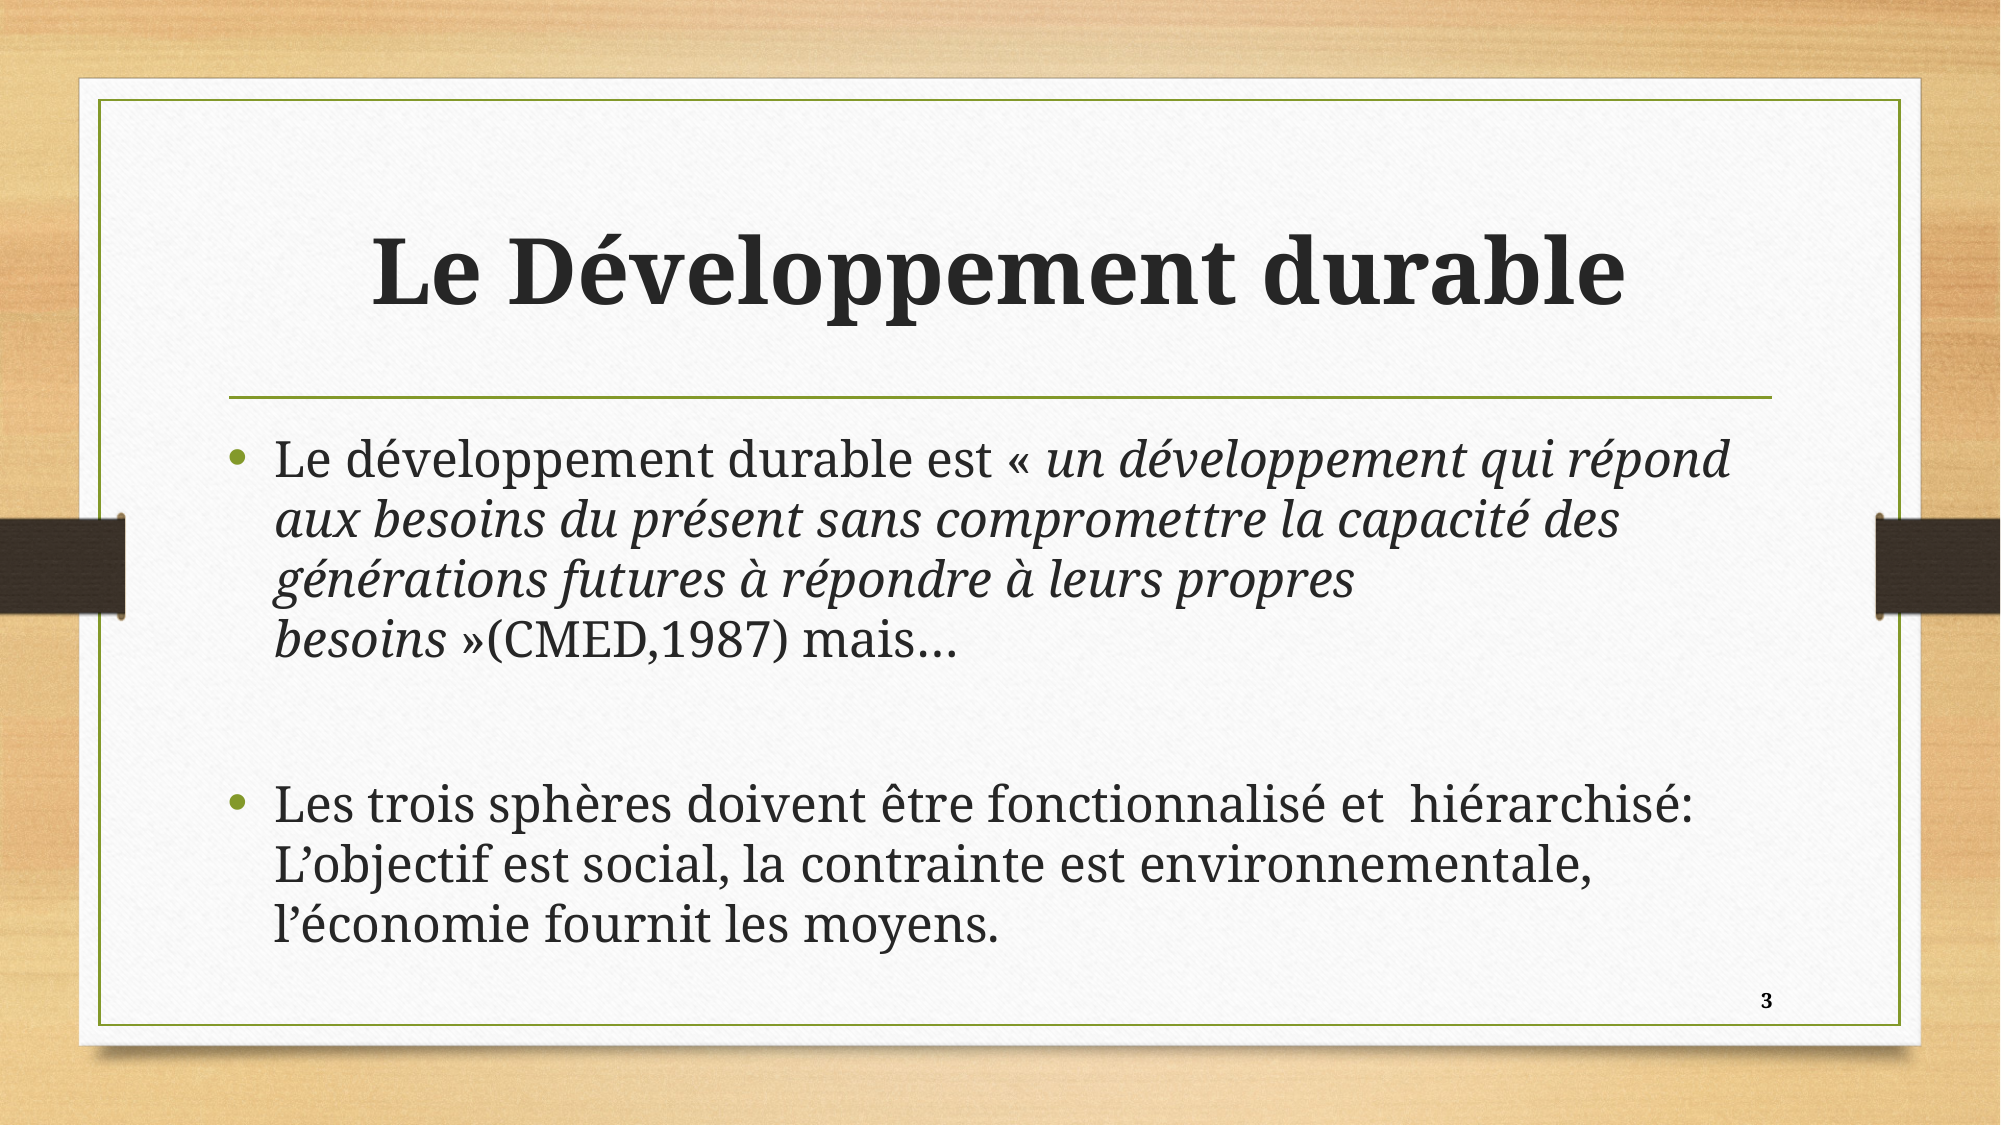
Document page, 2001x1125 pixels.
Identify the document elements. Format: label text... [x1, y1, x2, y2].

title Le Développement durable [212, 161, 1788, 375]
list Le développement durable est « un développement qui répond aux besoins du présent sans compromettre la capacité des générations futures à répondre à leurs propres besoins »(CMED,1987) mais… Les trois sphères doivent être fonctionnalisé et hiérarchisé: L’objectif est social, la contrainte est environnementale, l’économie fournit les moyens. [212, 419, 1788, 964]
slide_number 3 [1698, 979, 1788, 1025]
picture [0, 0, 2001, 1125]
